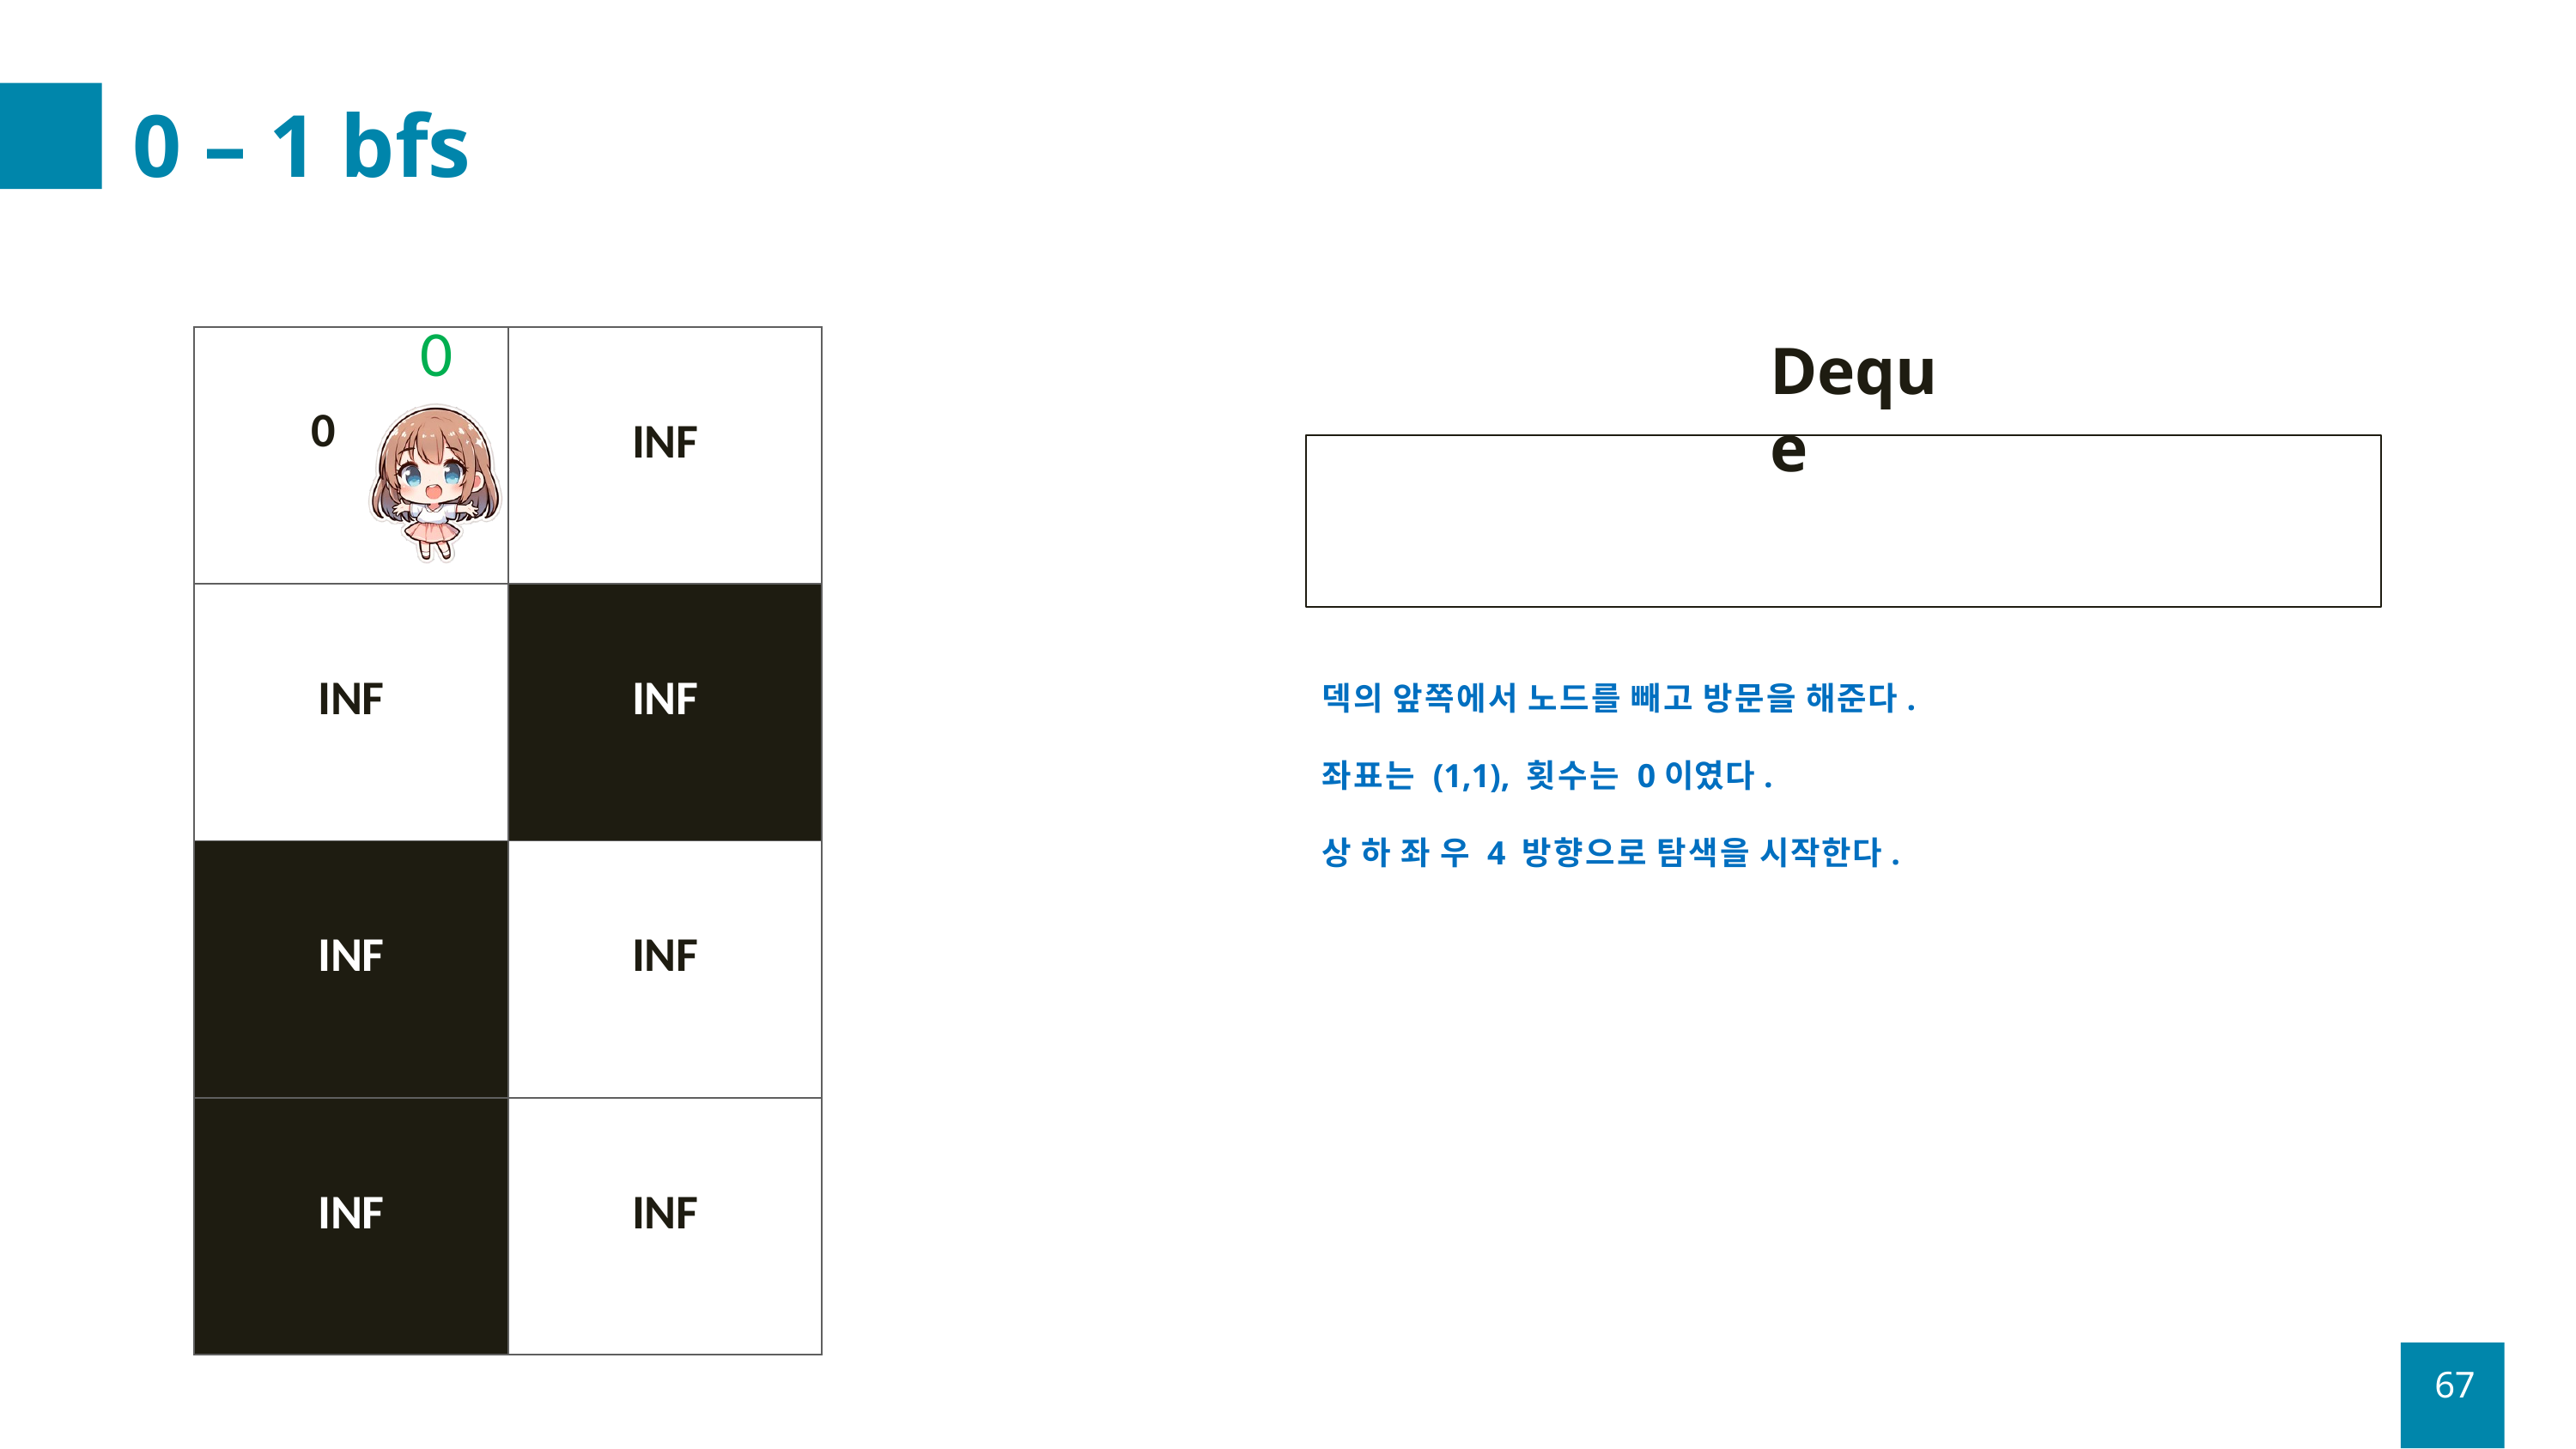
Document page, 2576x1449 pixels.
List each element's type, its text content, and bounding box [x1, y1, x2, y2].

table_cell INF [195, 585, 507, 840]
table_cell INF [195, 841, 507, 1097]
table_header 0 0 [195, 328, 507, 583]
table_cell INF [509, 841, 821, 1097]
table_header INF [509, 328, 821, 583]
picture [345, 395, 515, 565]
title 0 – 1 bfs [131, 20, 2482, 264]
table_cell INF [195, 1099, 507, 1354]
table_cell INF [509, 585, 821, 840]
table_cell INF [509, 1099, 821, 1354]
text_box Deque [1767, 328, 1947, 485]
text_box 덱의 앞쪽에서 노드를 빼고 방문을 해준다. 좌표는 (1,1), 횟수는 0이였다. 상 하 좌 우 4 방향으로 탐색을 시작한다. [1320, 676, 2050, 872]
text_box [1305, 435, 2381, 608]
slide_number 67 [2400, 973, 2505, 1449]
